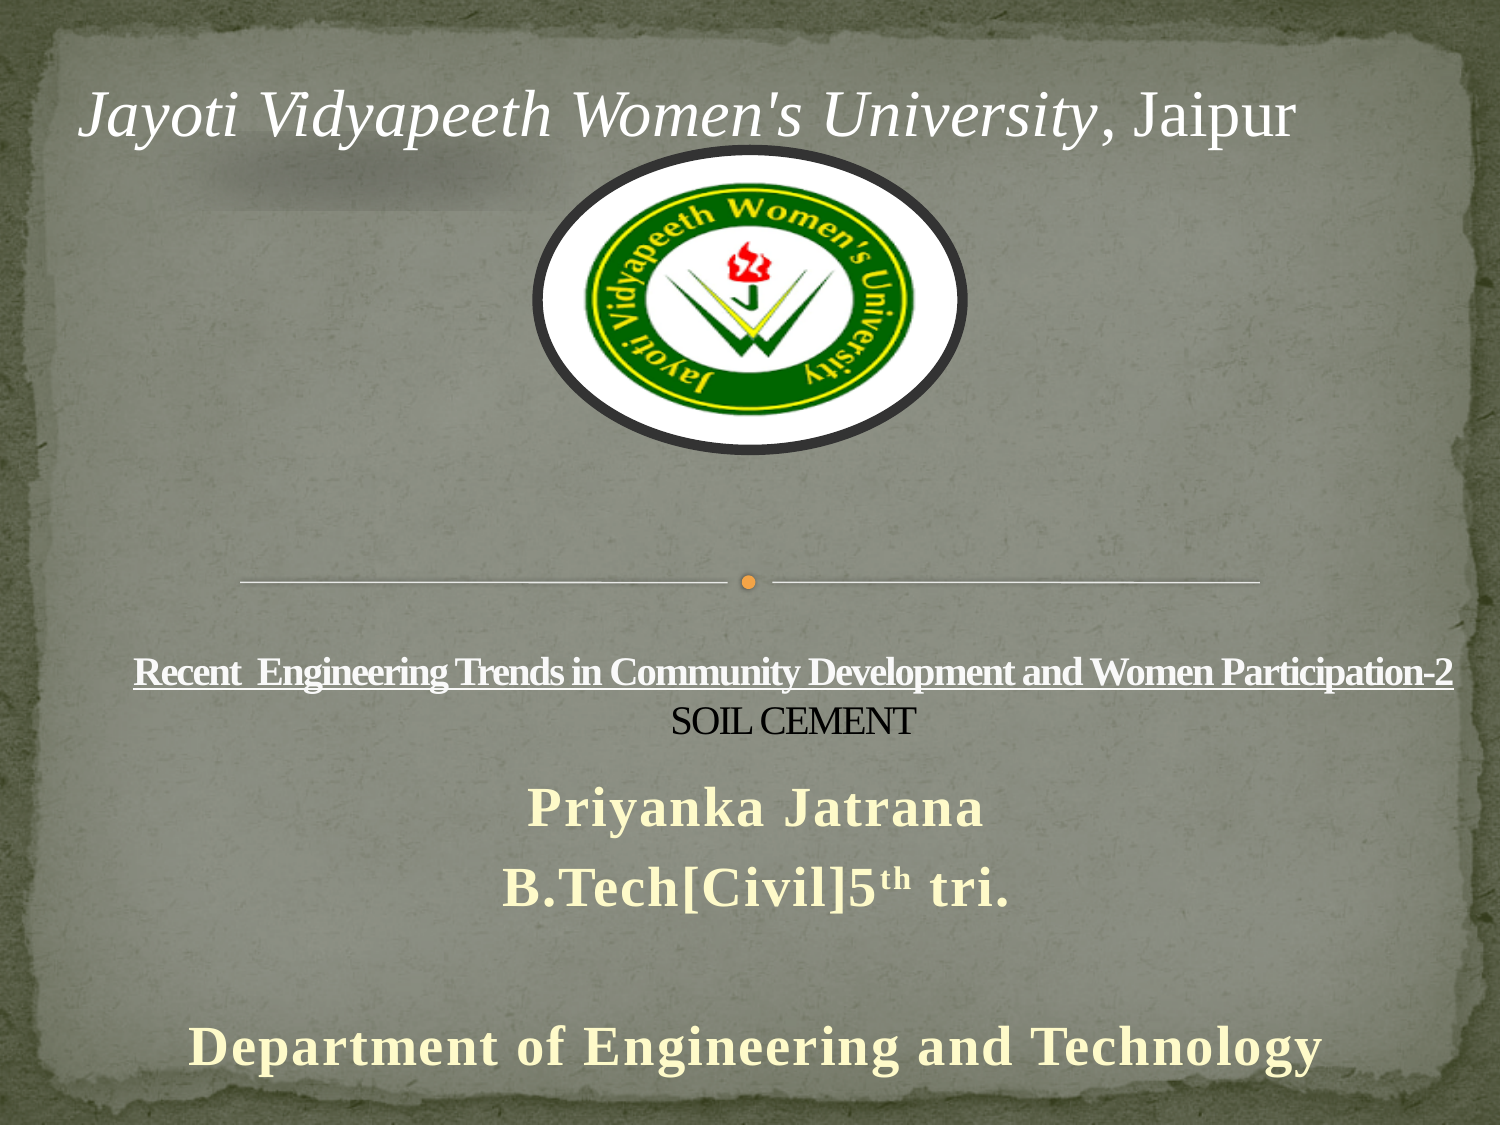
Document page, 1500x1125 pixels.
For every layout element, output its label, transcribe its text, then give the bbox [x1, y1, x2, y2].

subtitle Priyanka Jatrana B.Tech[Civil]5th tri. Department of Engineering and Technology [75, 762, 1438, 1088]
text_box Jayoti Vidyapeeth Women's University, Jaipur [62, 62, 1438, 158]
picture [539, 152, 962, 449]
title Recent Engineering Trends in Community Development and Women Participation-2 SOIL CEMENT [112, 0, 1475, 750]
